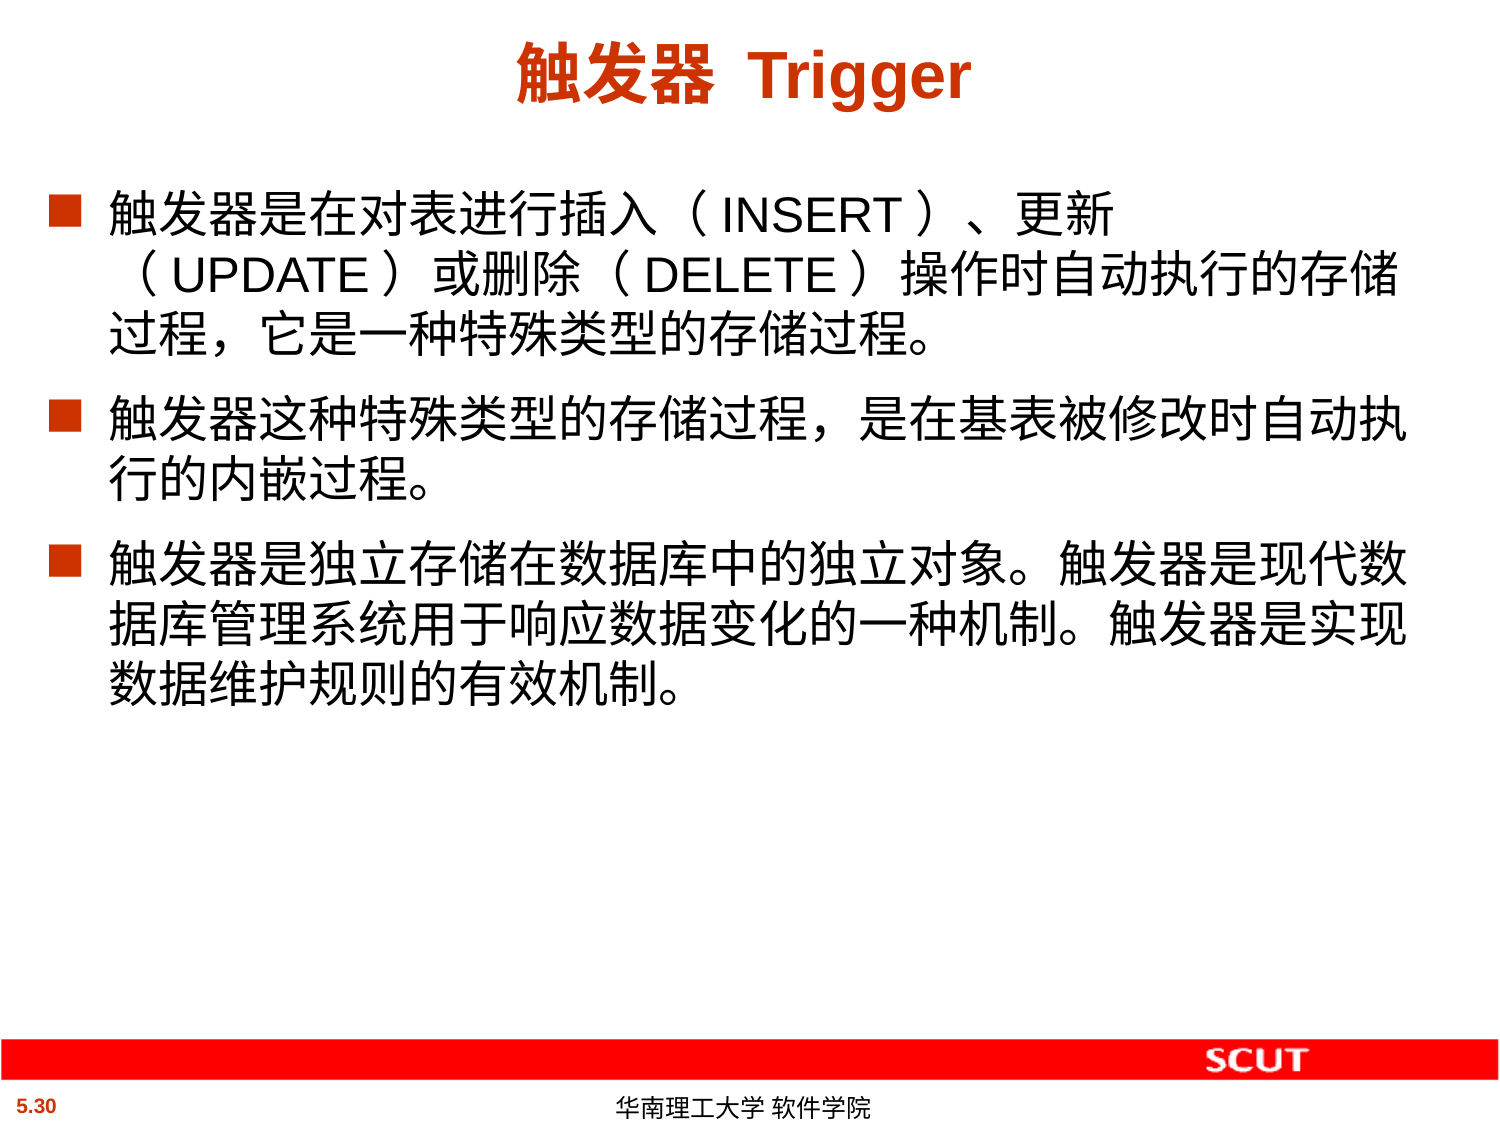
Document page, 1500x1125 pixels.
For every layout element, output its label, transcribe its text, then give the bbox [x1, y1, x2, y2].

title 触发器 Trigger [37, 18, 1452, 120]
list 触发器是在对表进行插入（INSERT）、更新（UPDATE）或删除（DELETE）操作时自动执行的存储过程，它是一种特殊类型的存储过程。 触发器这种特殊类型的存储过程，是在基表被修改时自动执行的内嵌过程。 触发器是独立存储在数据库中的独立对象。触发器是现代数据库管理系统用于响应数据变化的一种机制。触发器是实现数据维护规则的有效机制。 [37, 174, 1450, 1038]
picture [0, 1038, 1500, 1083]
